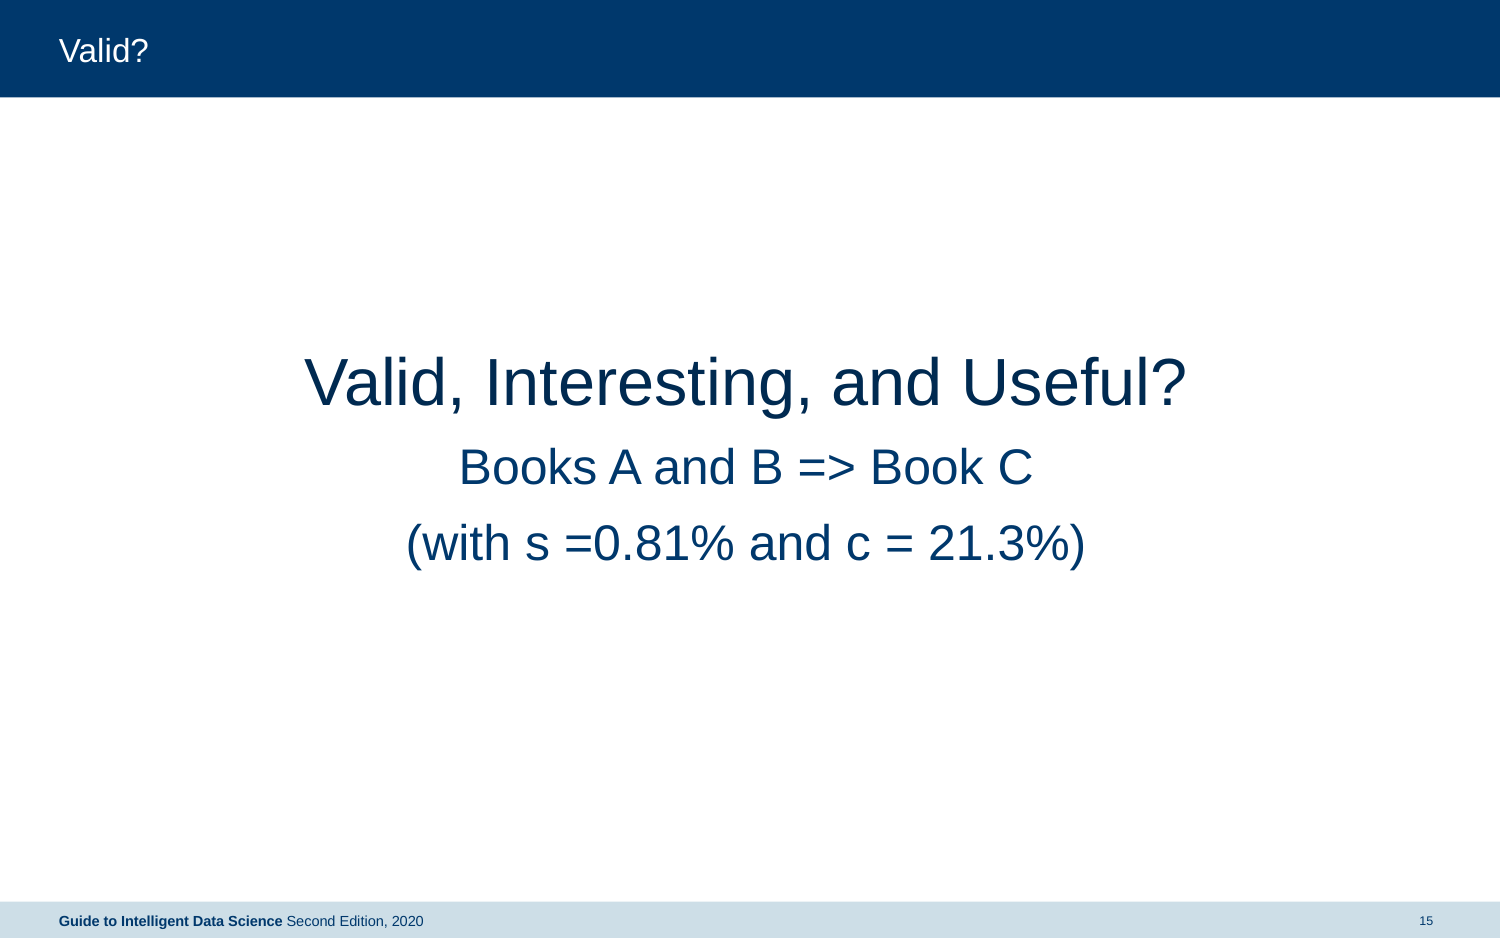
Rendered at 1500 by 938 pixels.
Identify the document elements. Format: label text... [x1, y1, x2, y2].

footer Guide to Intelligent Data Science Second Edition, 2020 [58, 900, 717, 938]
slide_number 15 [1411, 900, 1442, 938]
list Valid, Interesting, and Useful? Books A and B => Book C (with s =0.81% and c = 21.3%) [59, 147, 1434, 855]
title Valid? [58, 28, 1442, 70]
